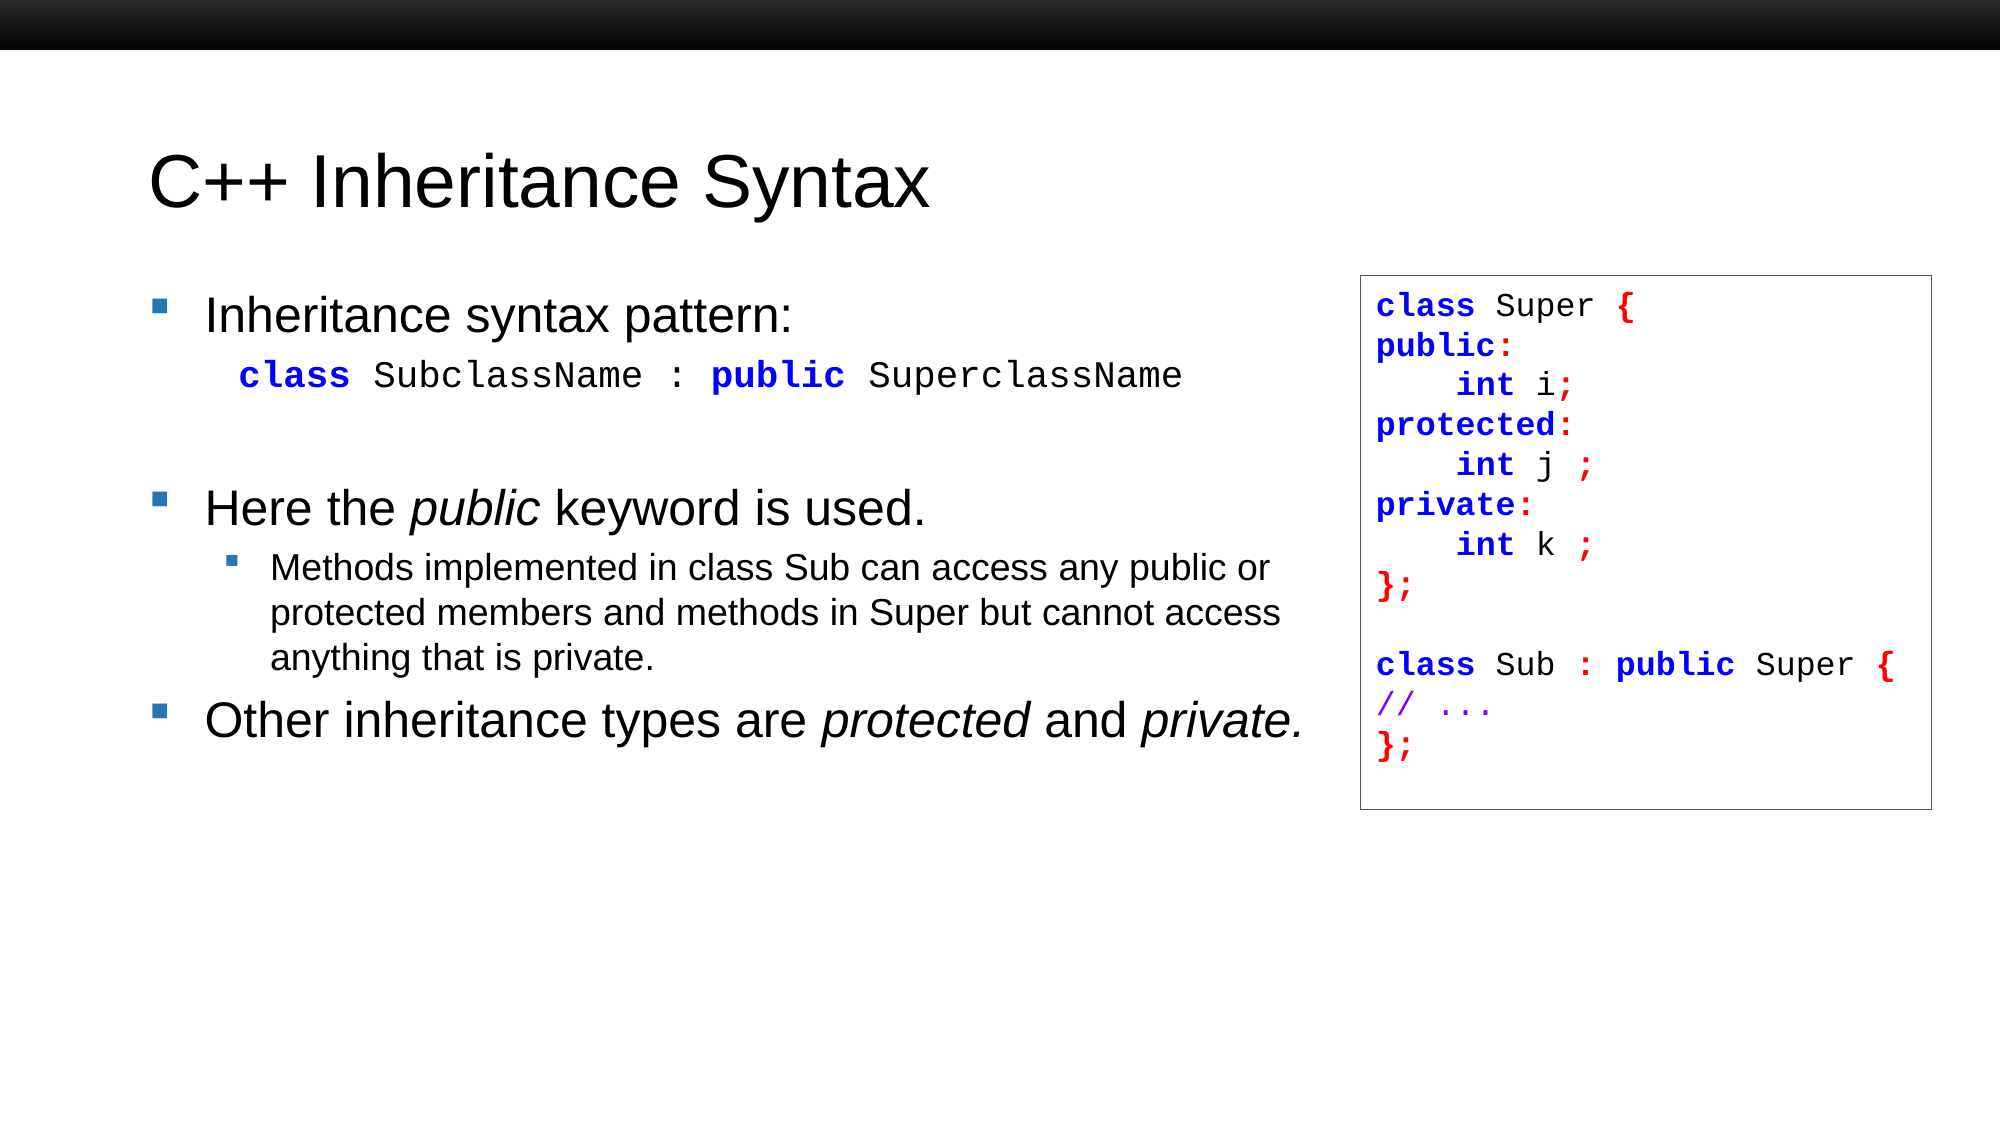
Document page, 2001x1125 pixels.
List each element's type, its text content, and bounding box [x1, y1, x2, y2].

text_box class Super { public: int i; protected: int j ; private: int k ; }; class Sub : public Super { // ... }; [1360, 275, 1932, 810]
list Inheritance syntax pattern: class SubclassName : public SuperclassName Here the public keyword is used. Methods implemented in class Sub can access any public or protected members and methods in Super but cannot access anything that is private. Other inheritance types are protected and private. [133, 275, 1324, 938]
title C++ Inheritance Syntax [133, 125, 1867, 238]
